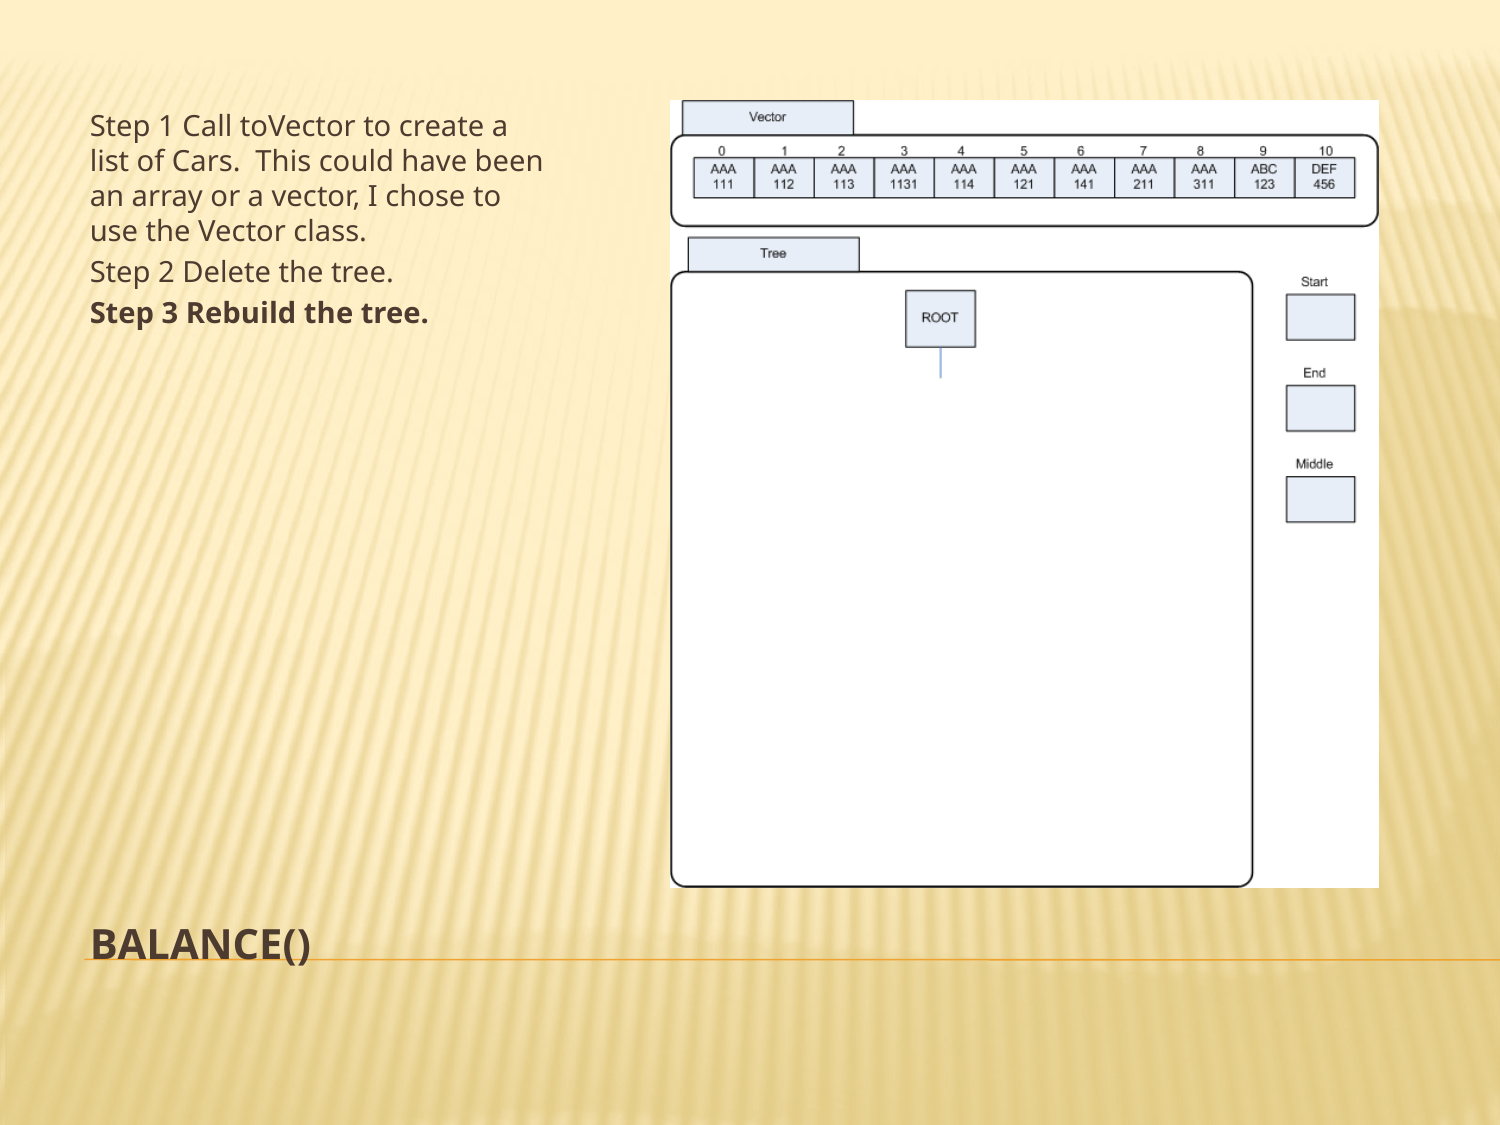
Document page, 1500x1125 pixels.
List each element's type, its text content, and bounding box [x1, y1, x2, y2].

title balance() [75, 900, 1463, 986]
list Step 1 Call toVector to create a list of Cars. This could have been an array or a vector, I chose to use the Vector class. Step 2 Delete the tree. Step 3 Rebuild the tree. [75, 99, 569, 888]
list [670, 99, 1379, 888]
